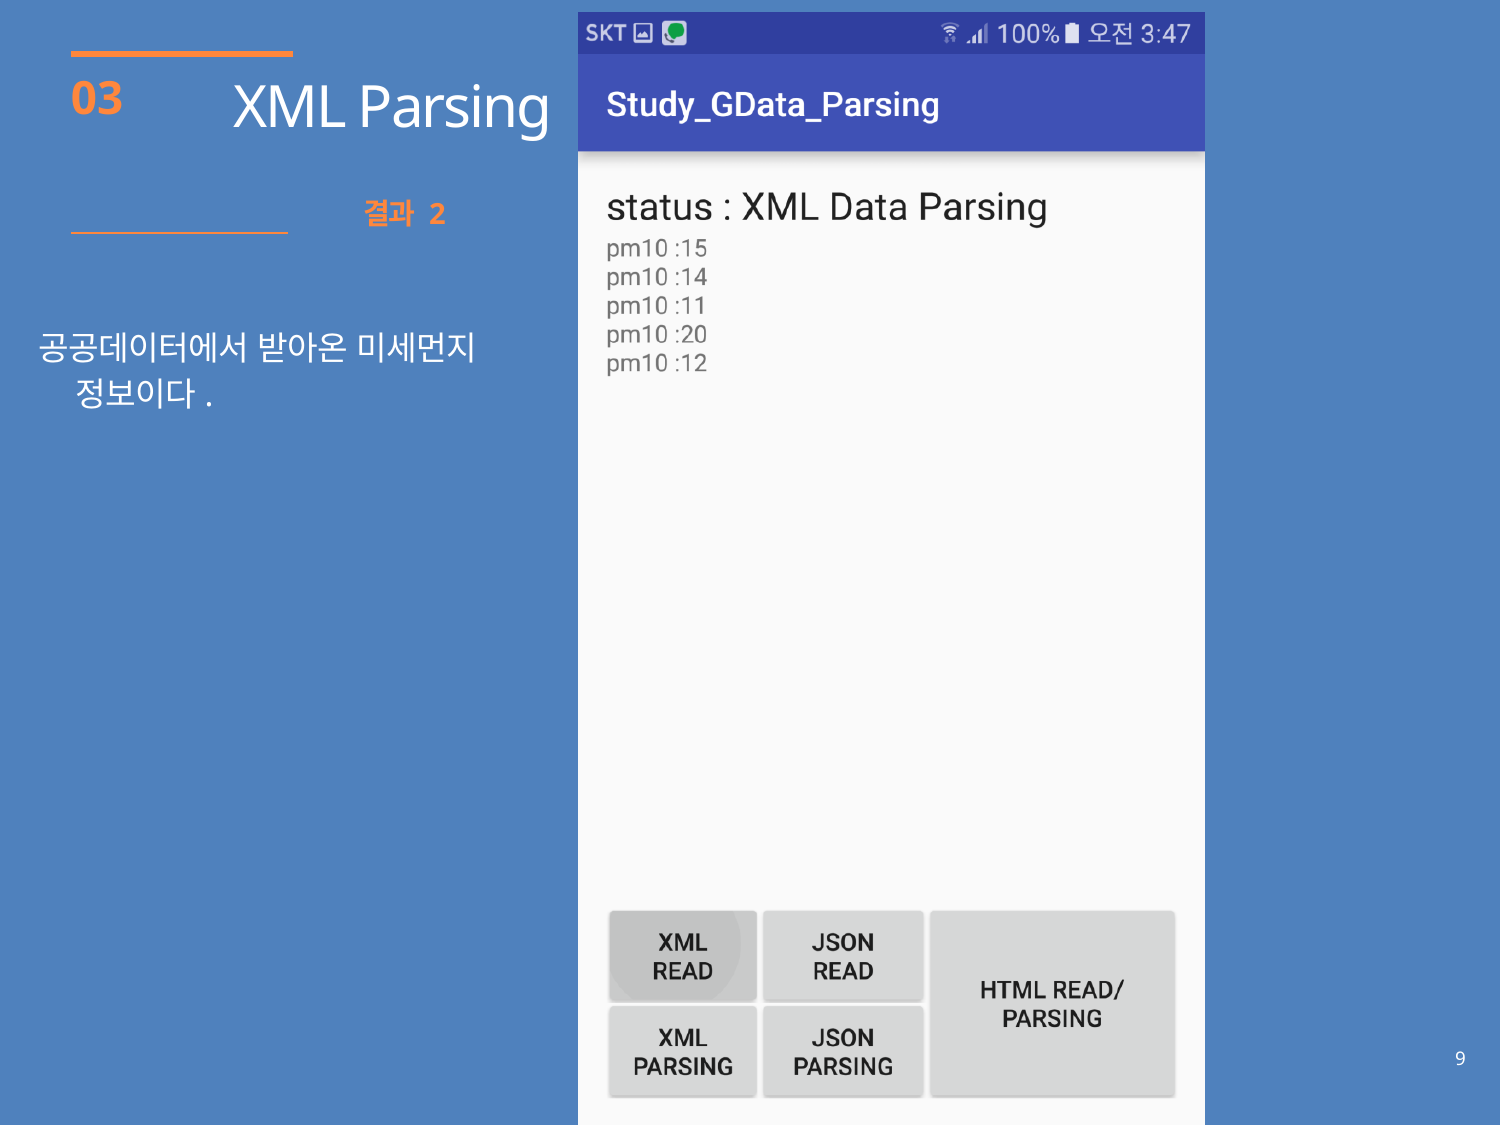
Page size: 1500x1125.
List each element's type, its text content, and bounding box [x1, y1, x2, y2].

picture [578, 11, 1205, 1125]
text_box 결과 2 [348, 188, 487, 238]
text_box 03 [56, 61, 139, 132]
text_box 공공데이터에서 받아온 미세먼지 정보이다. [23, 314, 556, 421]
title XML Parsing [218, 61, 573, 160]
